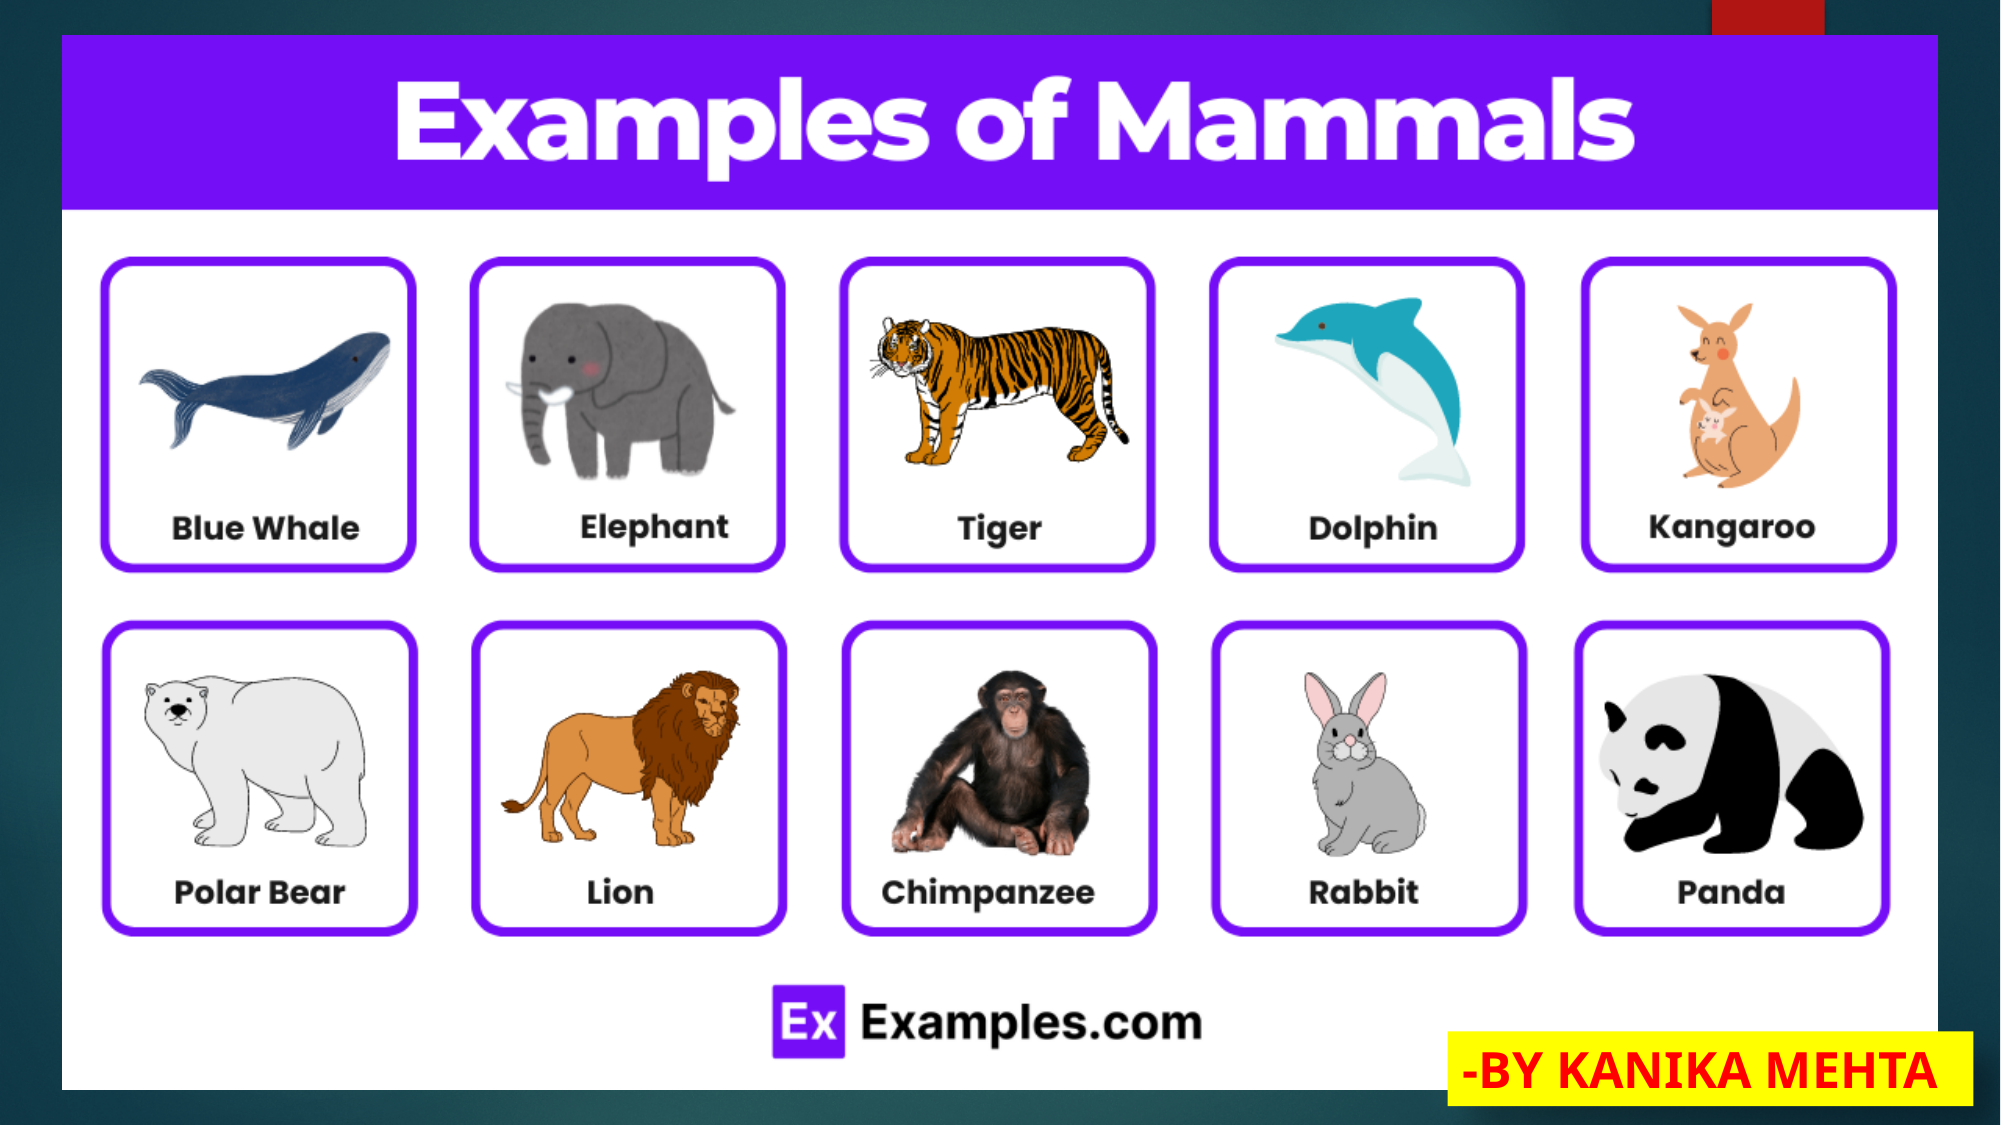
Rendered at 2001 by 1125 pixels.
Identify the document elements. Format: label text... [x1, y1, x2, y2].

picture [0, 0, 1938, 1125]
text_box -BY KANIKA MEHTA [1447, 1031, 1974, 1107]
